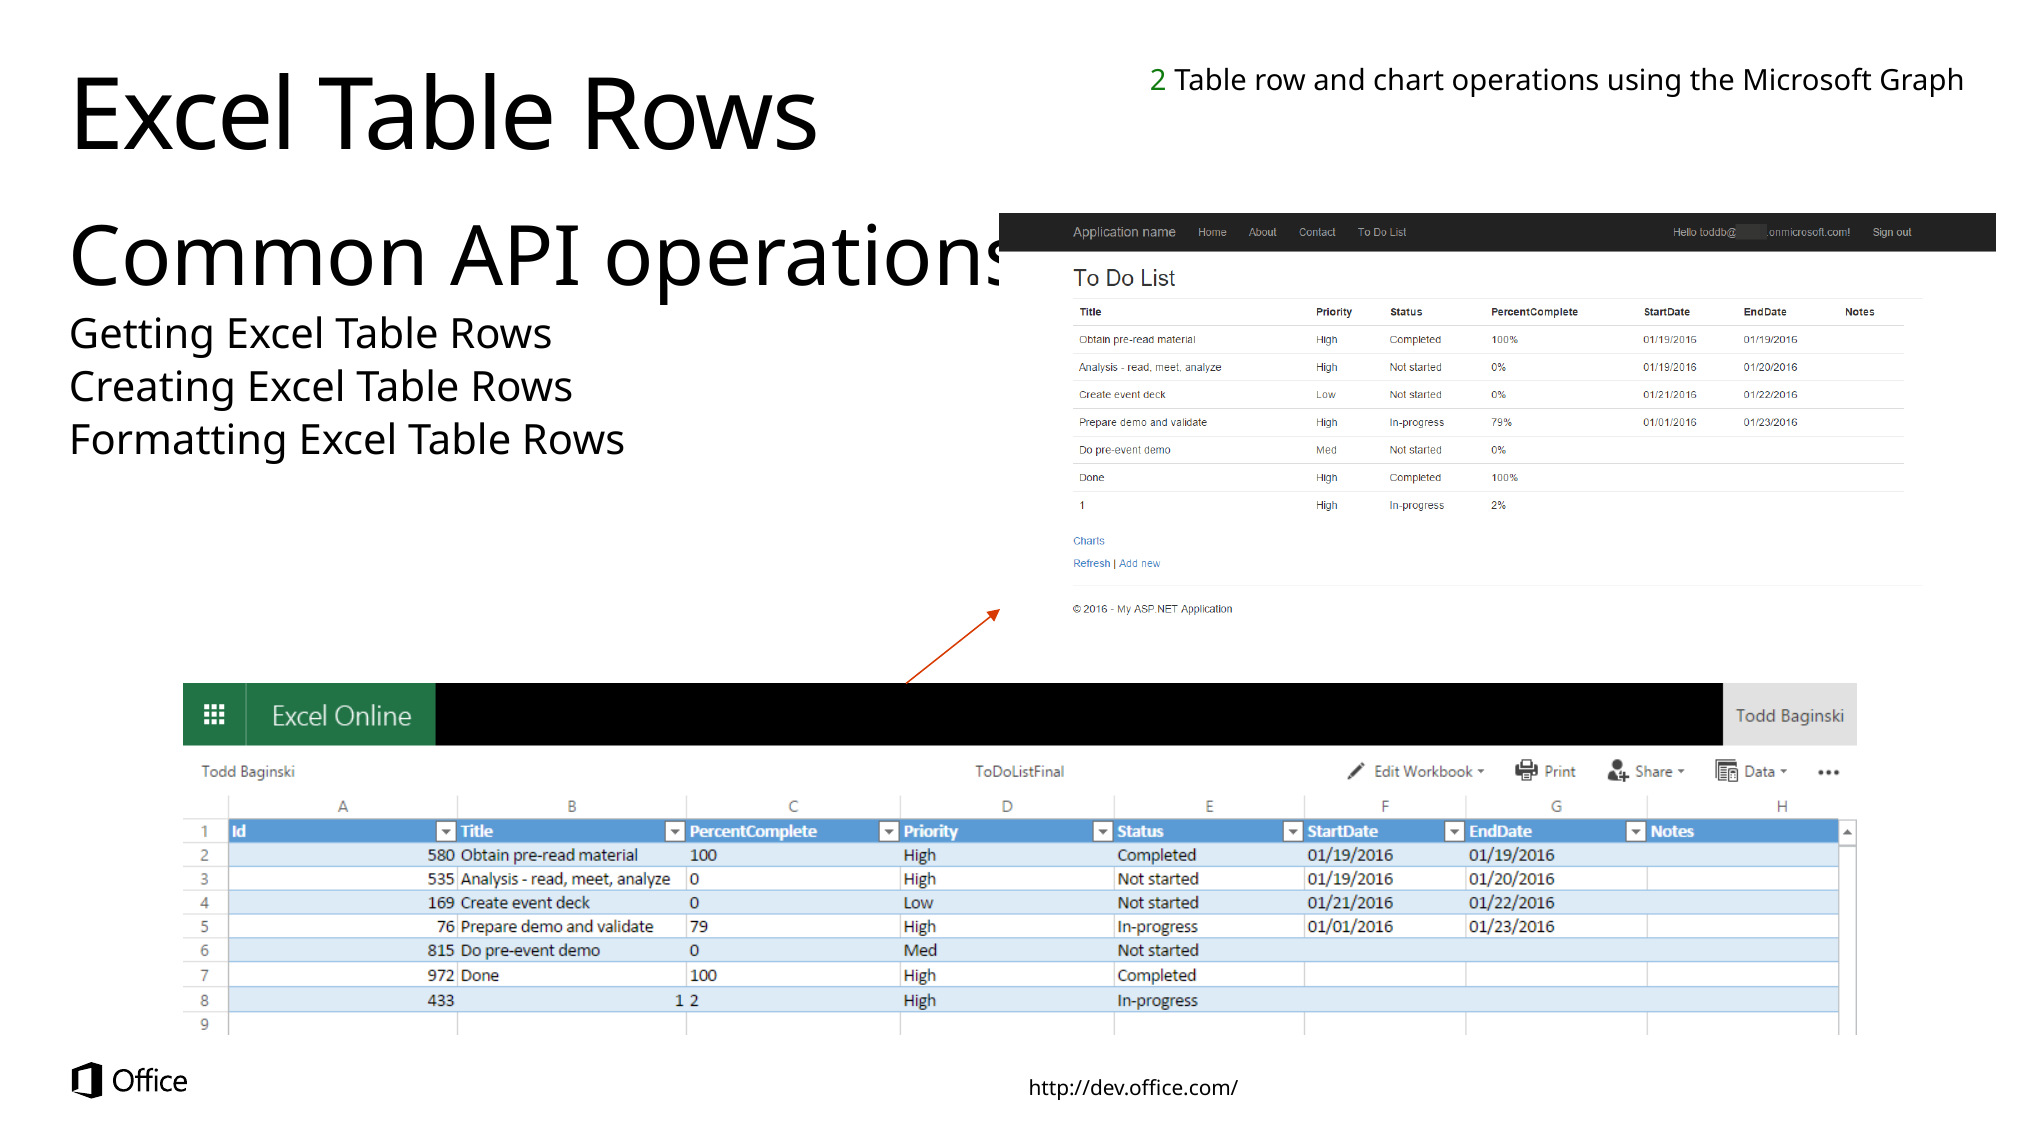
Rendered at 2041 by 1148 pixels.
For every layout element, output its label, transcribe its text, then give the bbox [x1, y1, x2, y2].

title Excel Table Rows [45, 48, 1996, 198]
footer 2 Table row and chart operations using the Microsoft Graph [1017, 48, 1996, 110]
picture [999, 213, 1996, 621]
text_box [905, 608, 1001, 684]
list Common API operations Getting Excel Table Rows Creating Excel Table Rows Formatting Excel Table Rows [45, 198, 1996, 487]
picture [183, 683, 1857, 1035]
